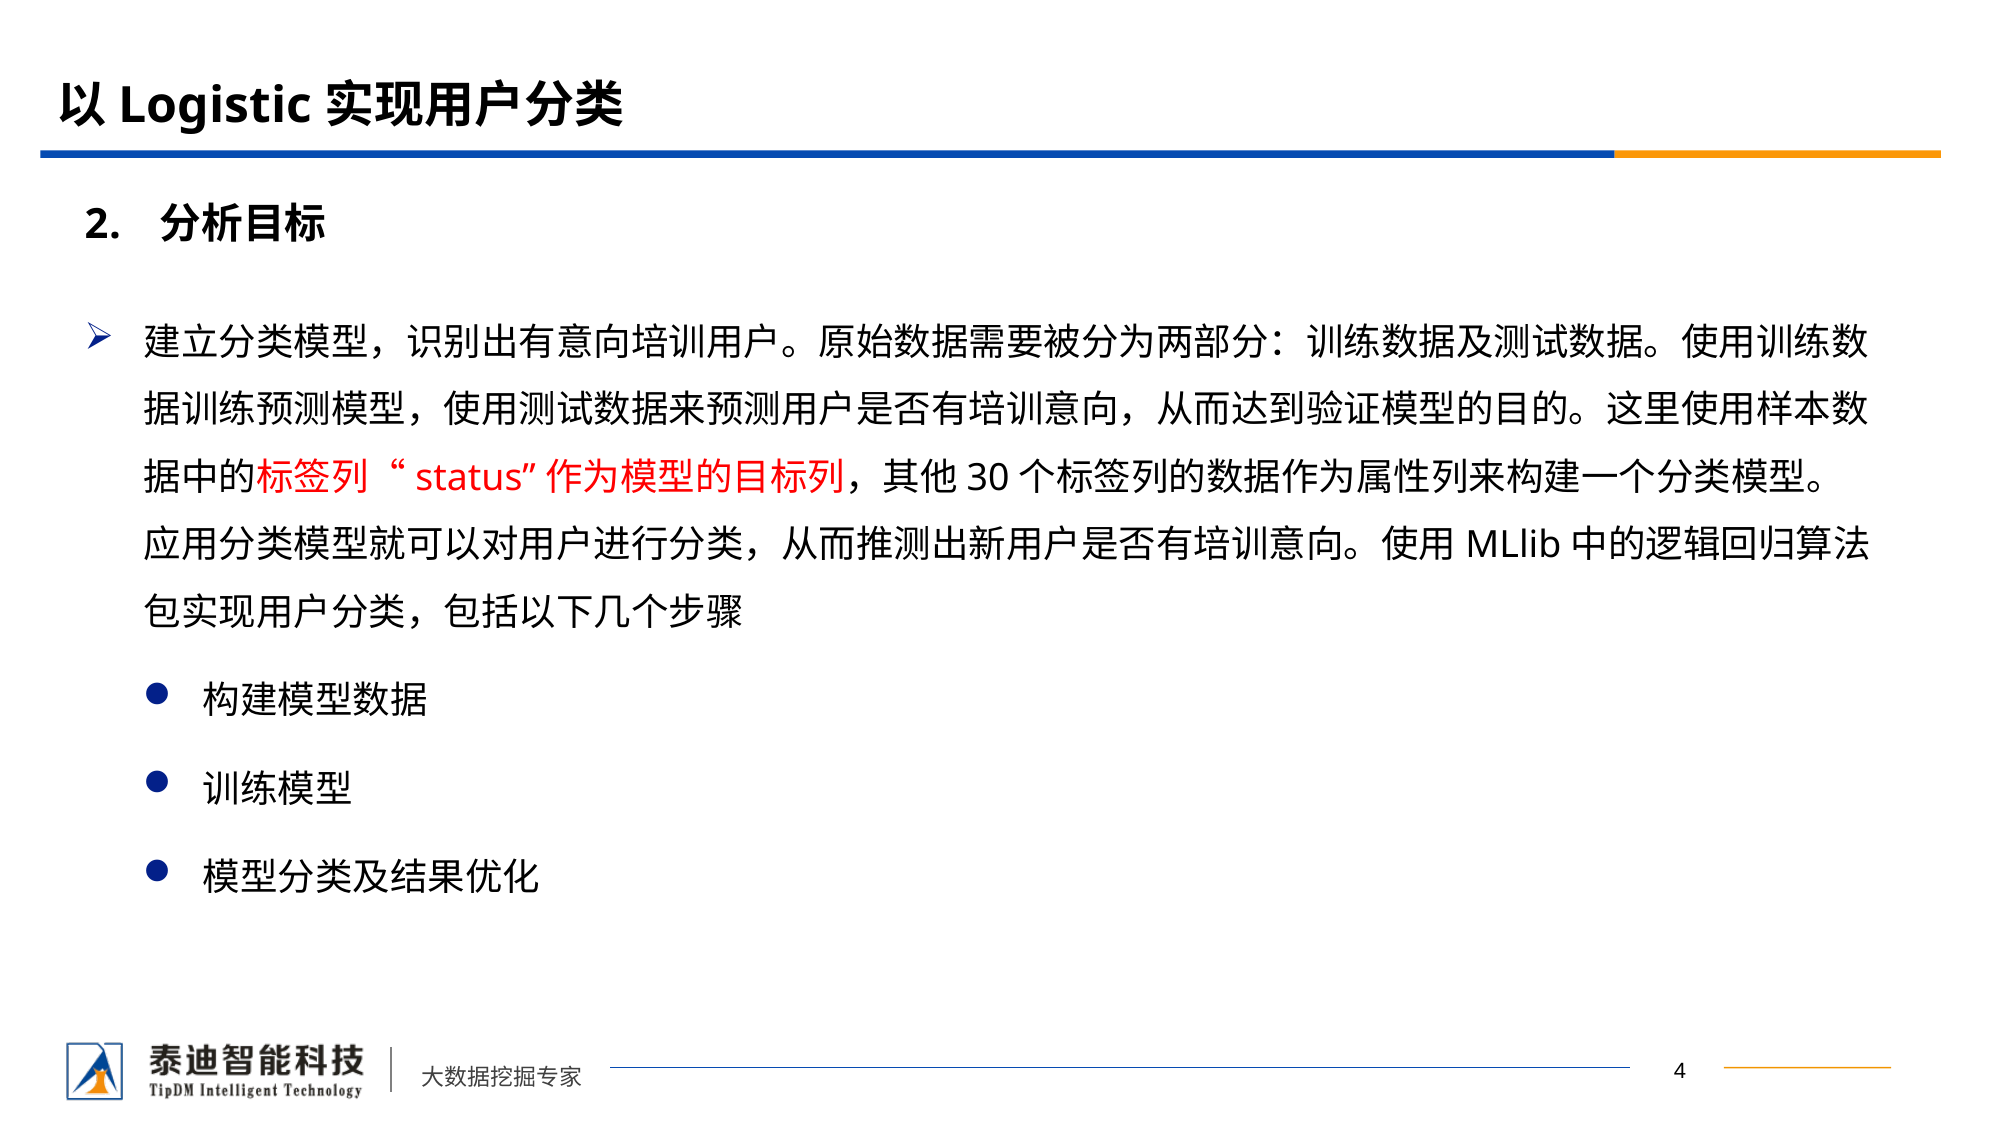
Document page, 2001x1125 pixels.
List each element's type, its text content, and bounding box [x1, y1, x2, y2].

list 建立分类模型，识别出有意向培训用户。原始数据需要被分为两部分：训练数据及测试数据。使用训练数据训练预测模型，使用测试数据来预测用户是否有培训意向，从而达到验证模型的目的。这里使用样本数据中的标签列“status”作为模型的目标列，其他30个标签列的数据作为属性列来构建一个分类模型。应用分类模型就可以对用户进行分类，从而推测出新用户是否有培训意向。使用MLlib中的逻辑回归算法包实现用户分类，包括以下几个步骤 构建模型数据 训练模型 模型分类及结果优化 [69, 287, 1892, 565]
picture [62, 1028, 368, 1107]
list 分析目标 [69, 186, 1892, 257]
title 以Logistic实现用户分类 [41, 58, 1842, 146]
